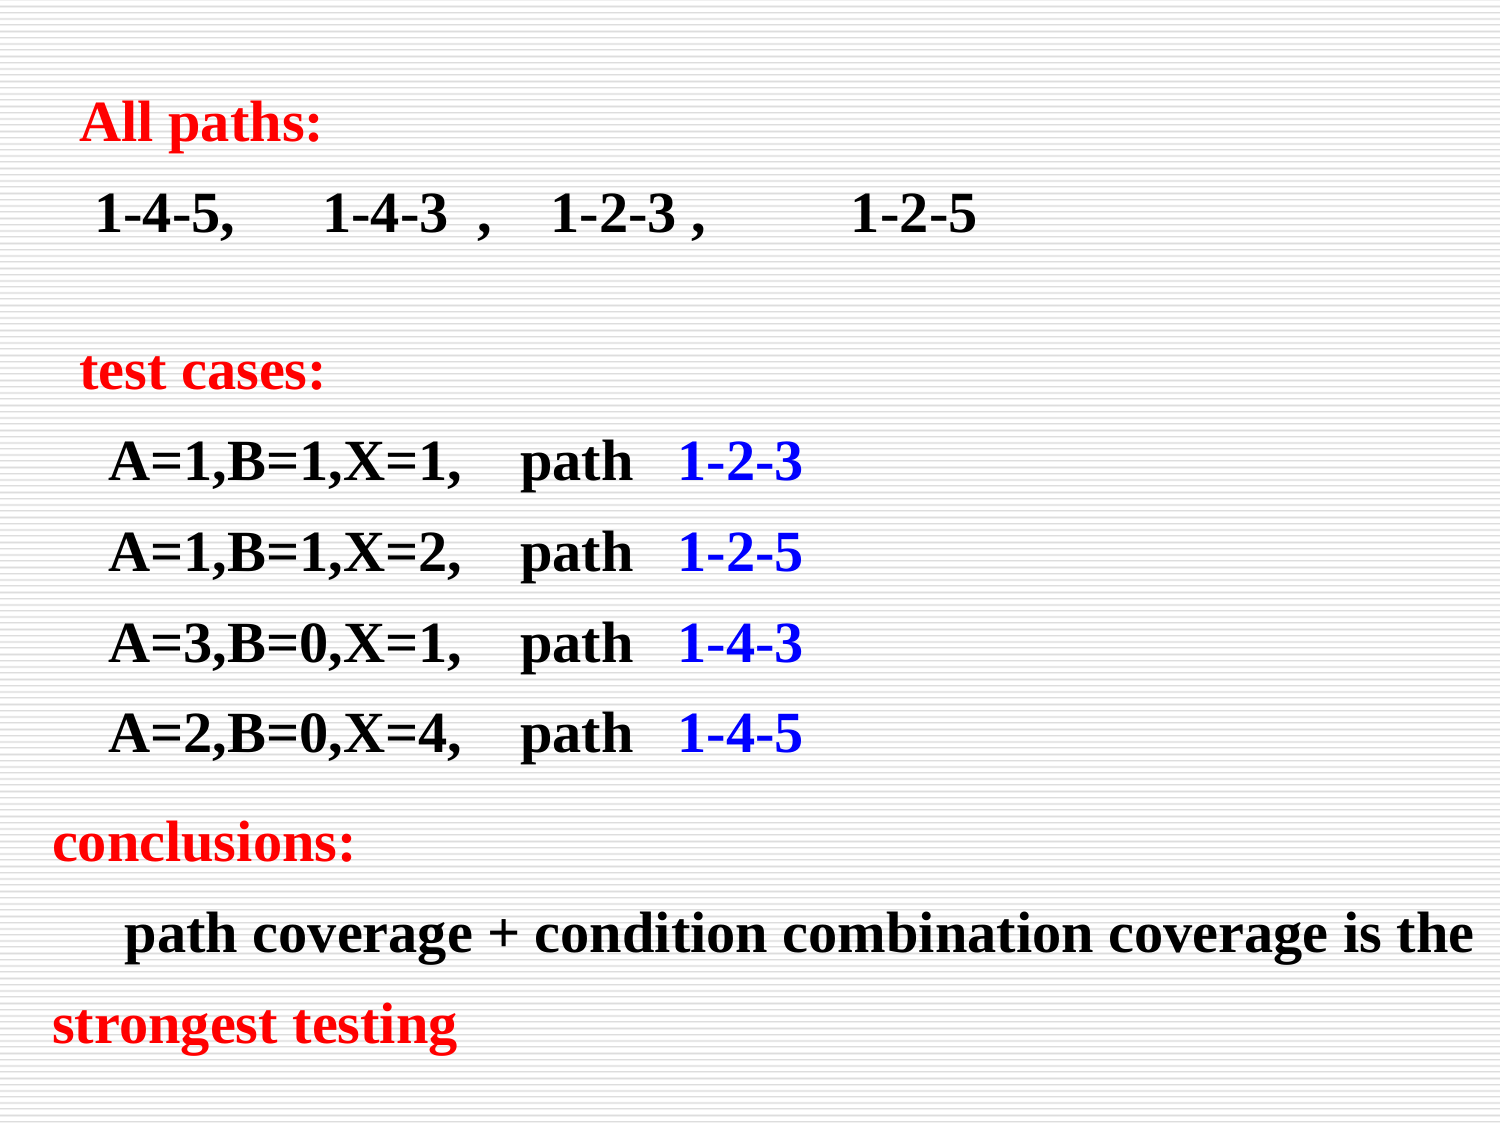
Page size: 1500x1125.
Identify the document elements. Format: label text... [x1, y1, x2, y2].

text_box test cases: A=1,B=1,X=1, path 1-2-3 A=1,B=1,X=2, path 1-2-5 A=3,B=0,X=1, path 1-4-3 A=2,B=0,X=4, path 1-4-5 [64, 302, 1373, 772]
text_box All paths: 1-4-5, 1-4-3 , 1-2-3 , 1-2-5 [64, 54, 1247, 252]
picture [0, 0, 1500, 1125]
text_box conclusions: path coverage + condition combination coverage is the strongest testing [37, 774, 1500, 1063]
